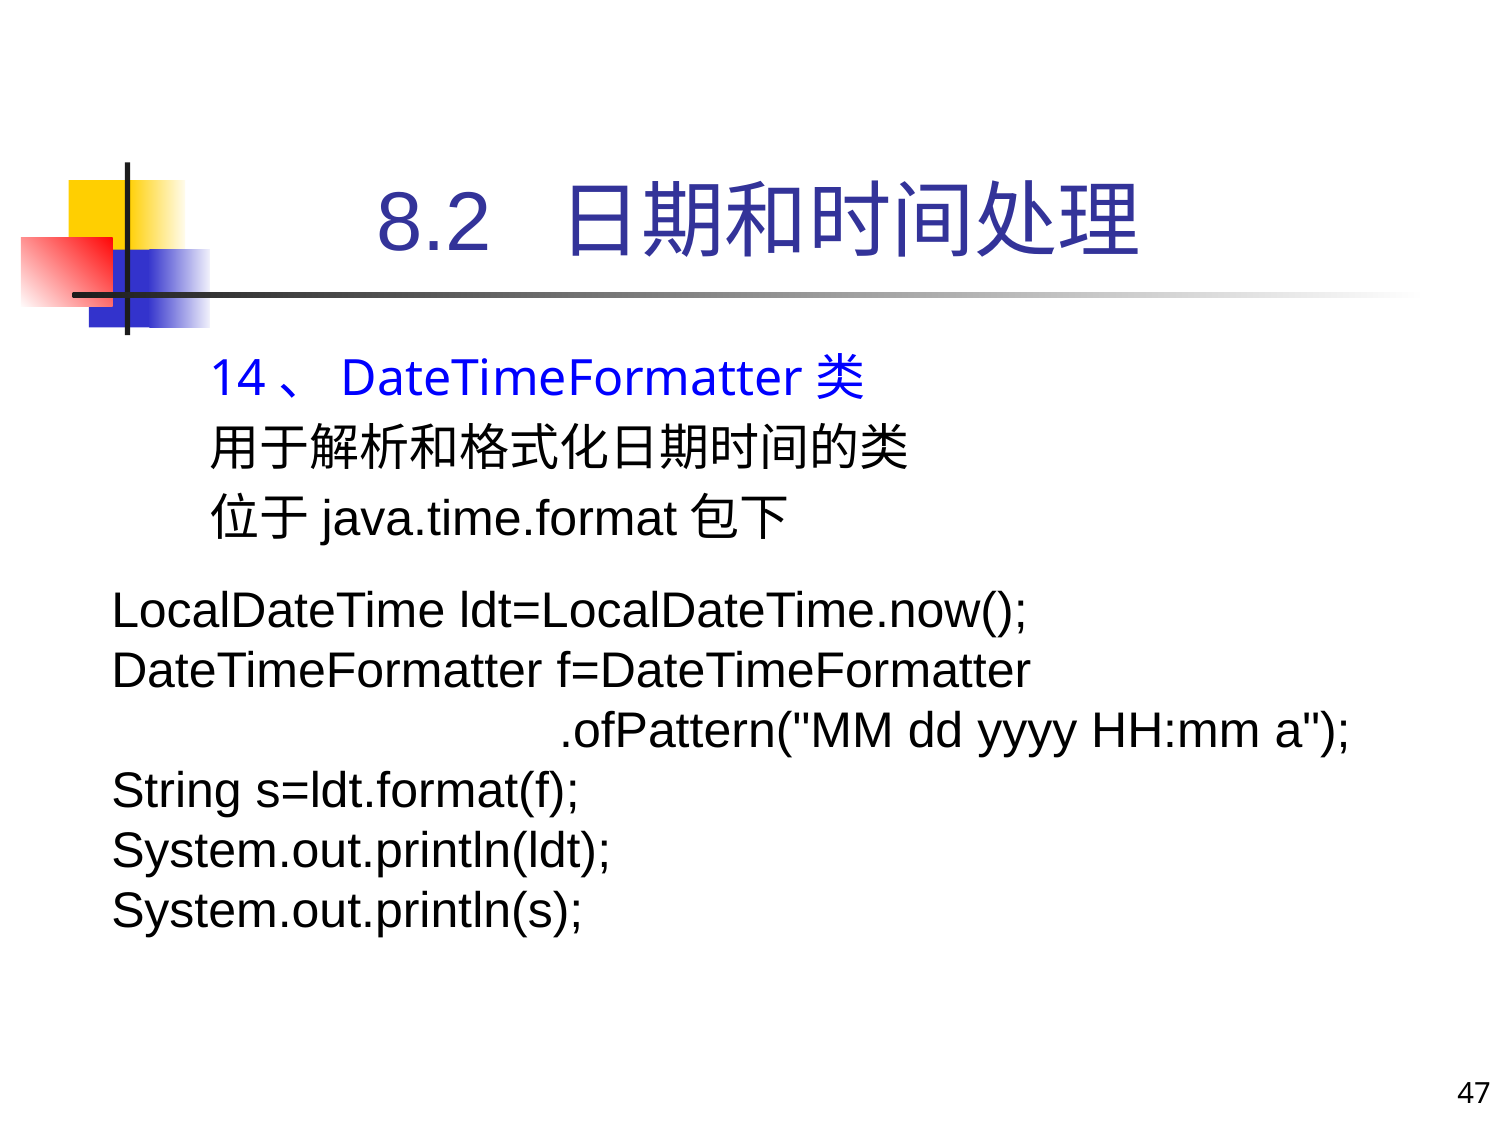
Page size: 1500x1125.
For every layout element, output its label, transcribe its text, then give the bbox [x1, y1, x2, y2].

list 14、DateTimeFormatter类 用于解析和格式化日期时间的类 位于java.time.format包下 [91, 338, 1500, 991]
slide_number 47 [1402, 1046, 1500, 1123]
text_box LocalDateTime ldt=LocalDateTime.now(); DateTimeFormatter f=DateTimeFormatter .ofPattern("MM dd yyyy HH:mm a"); String s=ldt.format(f); System.out.println(ldt); System.out.println(s); [96, 569, 1500, 945]
title 8.2 日期和时间处理 [188, 113, 1329, 275]
